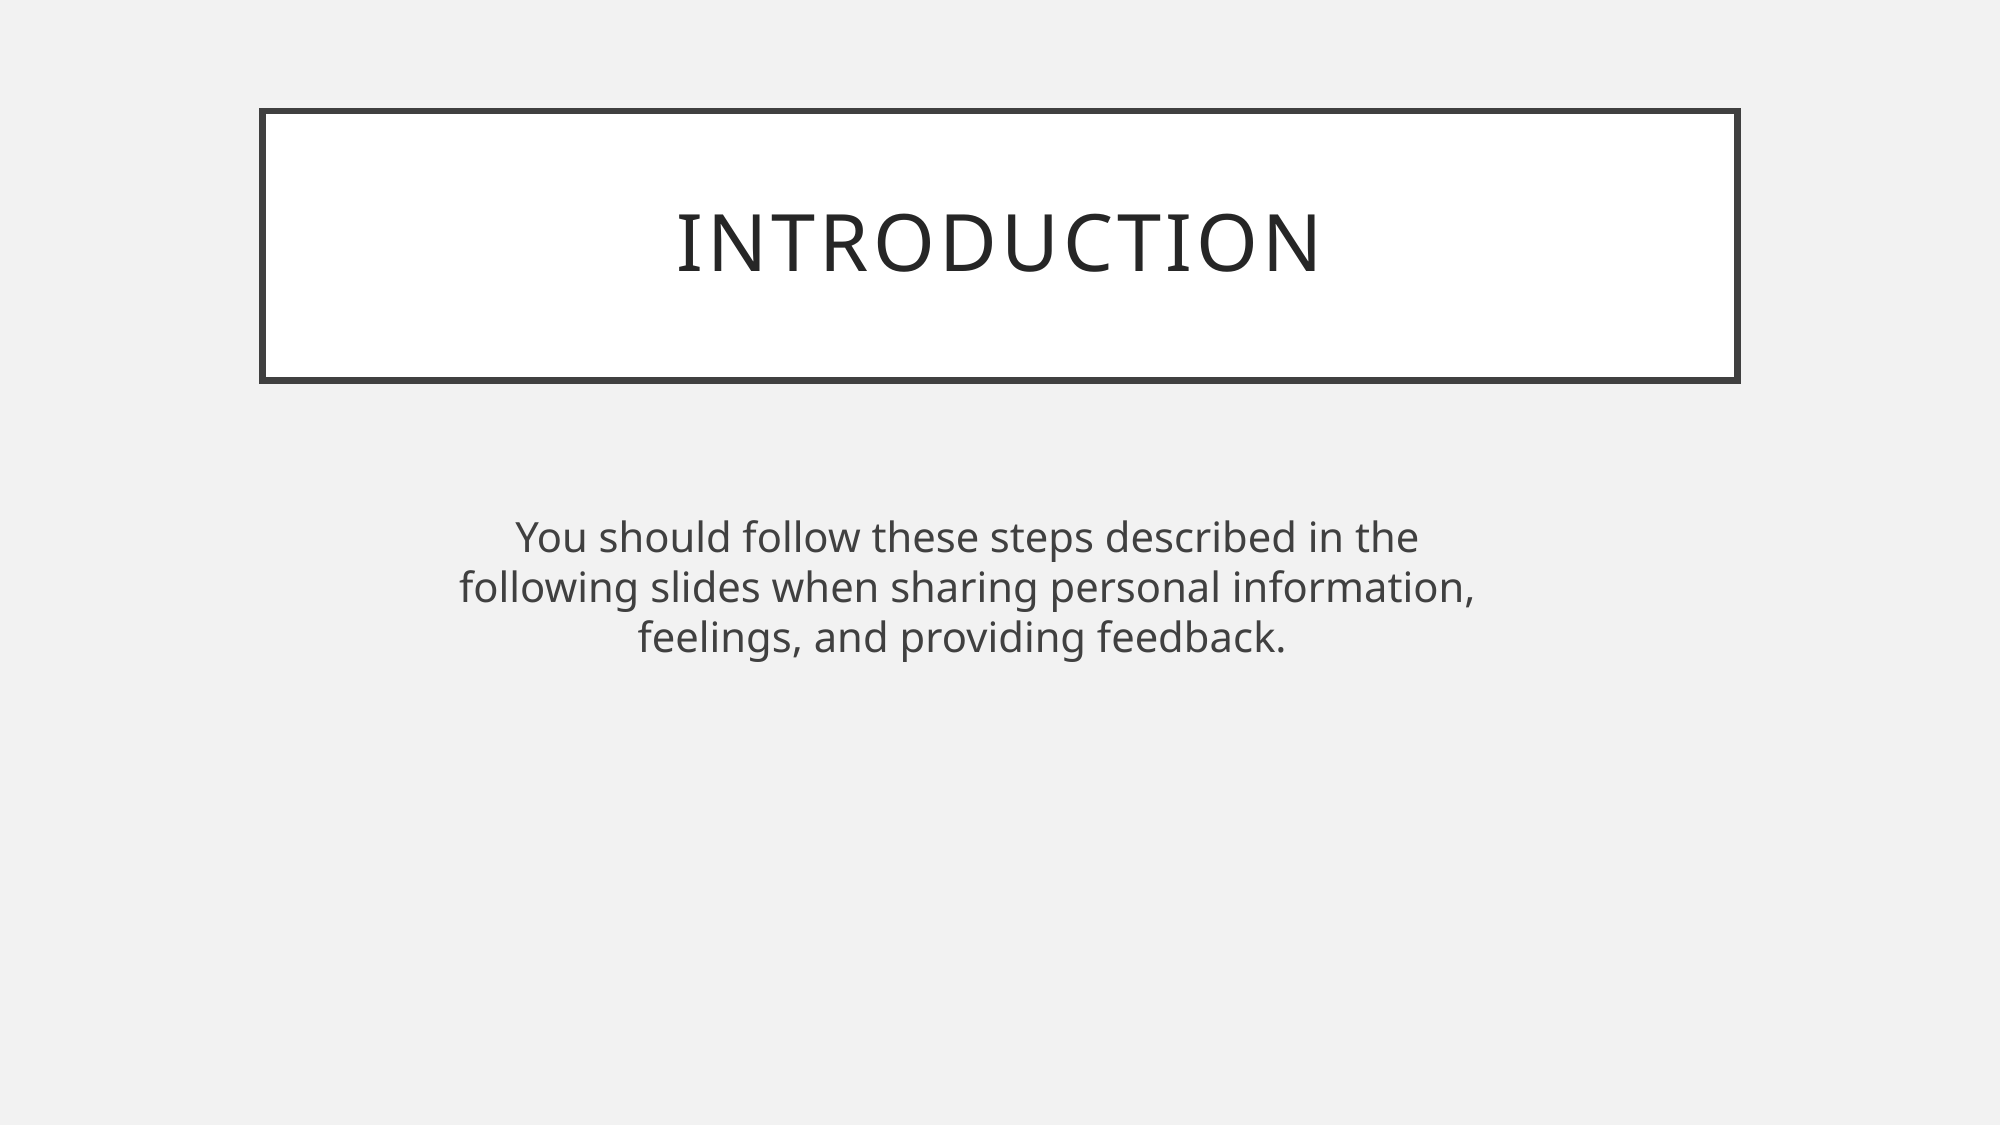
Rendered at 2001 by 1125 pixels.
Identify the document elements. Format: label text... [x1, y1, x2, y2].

title INTRODUCTION [259, 108, 1741, 384]
subtitle You should follow these steps described in the following slides when sharing personal information, feelings, and providing feedback. [409, 503, 1526, 708]
